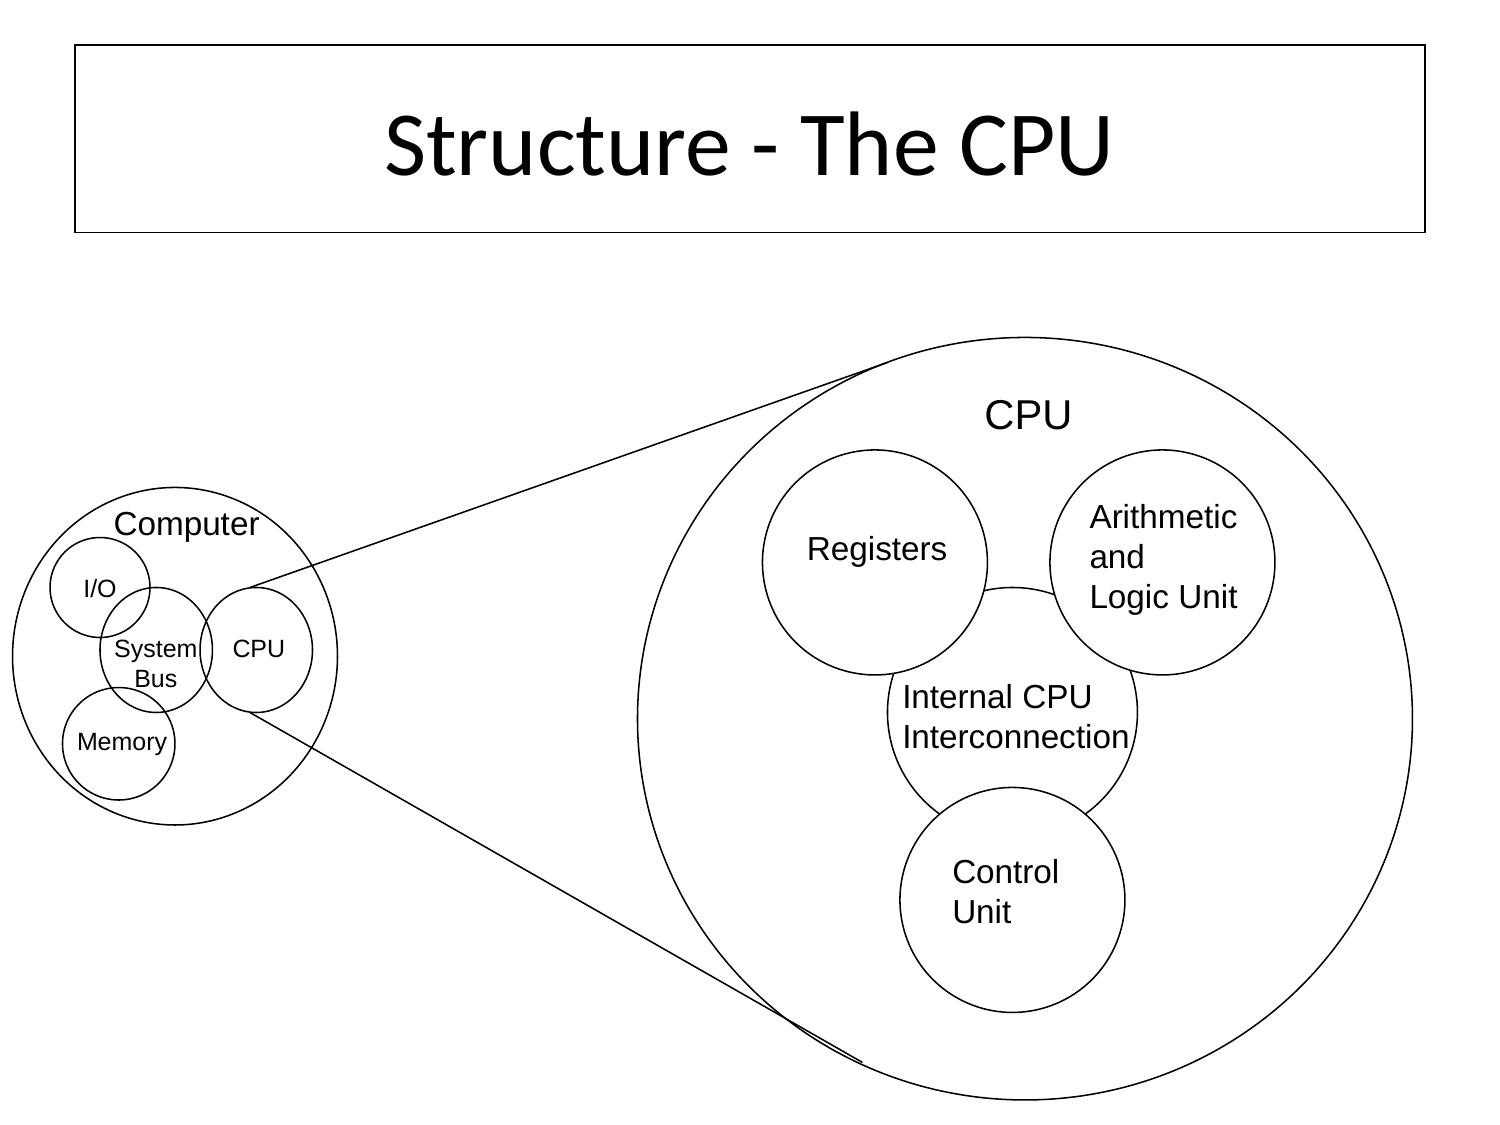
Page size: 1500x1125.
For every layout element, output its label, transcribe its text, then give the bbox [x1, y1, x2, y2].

text_box Registers [891, 519, 963, 575]
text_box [249, 362, 888, 588]
text_box CPU [969, 380, 1088, 446]
text_box Memory [62, 702, 183, 778]
text_box CPU [217, 609, 300, 686]
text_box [249, 712, 863, 1063]
text_box [81, 691, 99, 702]
text_box [898, 763, 1127, 814]
text_box [1049, 492, 1275, 675]
text_box Arithmetic and Logic Unit [1074, 487, 1255, 623]
text_box [130, 487, 220, 494]
text_box [1078, 449, 1246, 487]
text_box [12, 507, 247, 826]
text_box [767, 451, 988, 675]
text_box Computer [98, 494, 244, 550]
text_box Internal CPU Interconnection [887, 667, 1145, 763]
text_box [275, 597, 338, 710]
text_box Control Unit [937, 842, 1075, 938]
text_box System Bus [99, 609, 213, 715]
text_box [113, 587, 199, 609]
text_box [213, 588, 313, 712]
text_box [899, 787, 1125, 1013]
text_box [919, 587, 1118, 667]
text_box [637, 337, 1413, 1100]
text_box I/O [50, 537, 150, 638]
text_box [74, 778, 164, 801]
title Structure - The CPU [75, 45, 1425, 233]
